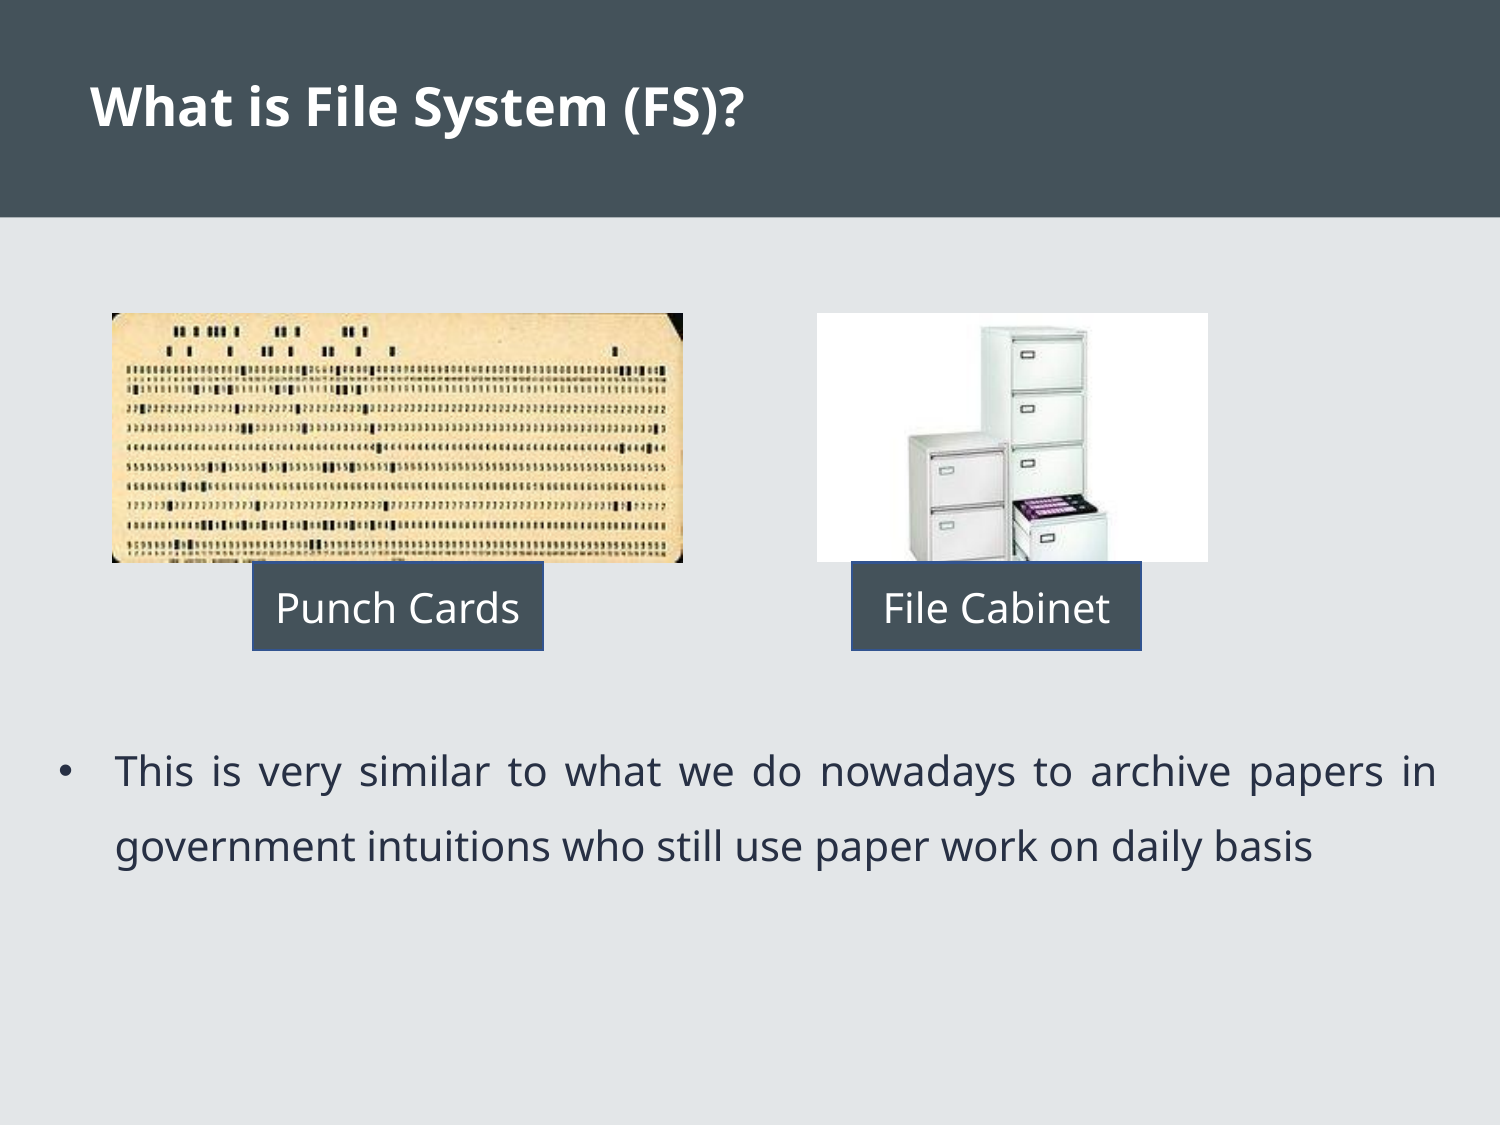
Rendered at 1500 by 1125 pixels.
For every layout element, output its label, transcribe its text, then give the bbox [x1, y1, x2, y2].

picture [817, 313, 1208, 563]
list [112, 313, 683, 563]
title What is File System (FS)? [75, 0, 1454, 210]
text_box Punch Cards [252, 563, 544, 651]
text_box File Cabinet [851, 563, 1142, 651]
text_box This is very similar to what we do nowadays to archive papers in government intuitions who still use paper work on daily basis [43, 712, 1453, 878]
